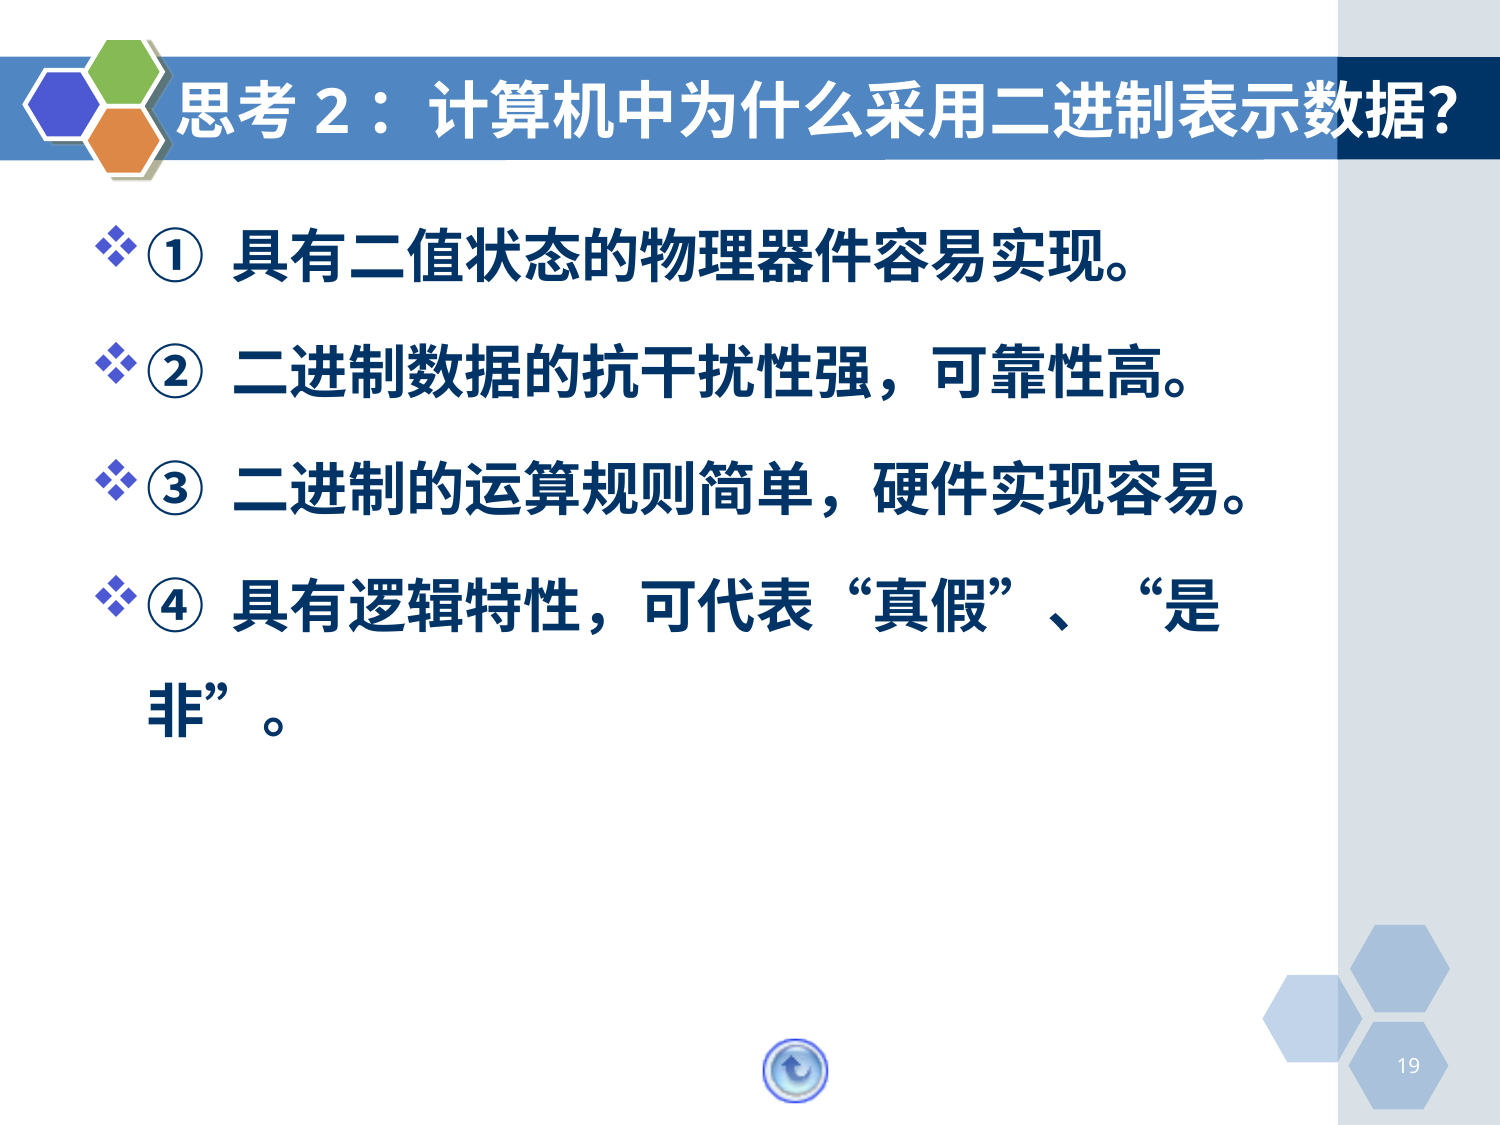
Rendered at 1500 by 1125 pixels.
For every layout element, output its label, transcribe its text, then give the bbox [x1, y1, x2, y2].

slide_number 19 [1360, 1044, 1436, 1083]
list ① 具有二值状态的物理器件容易实现。 ② 二进制数据的抗干扰性强，可靠性高。 ③ 二进制的运算规则简单，硬件实现容易。 ④ 具有逻辑特性，可代表“真假”、“是非”。 [75, 176, 1315, 964]
picture [761, 1036, 831, 1107]
title 思考2：计算机中为什么采用二进制表示数据？ [159, 62, 1500, 155]
